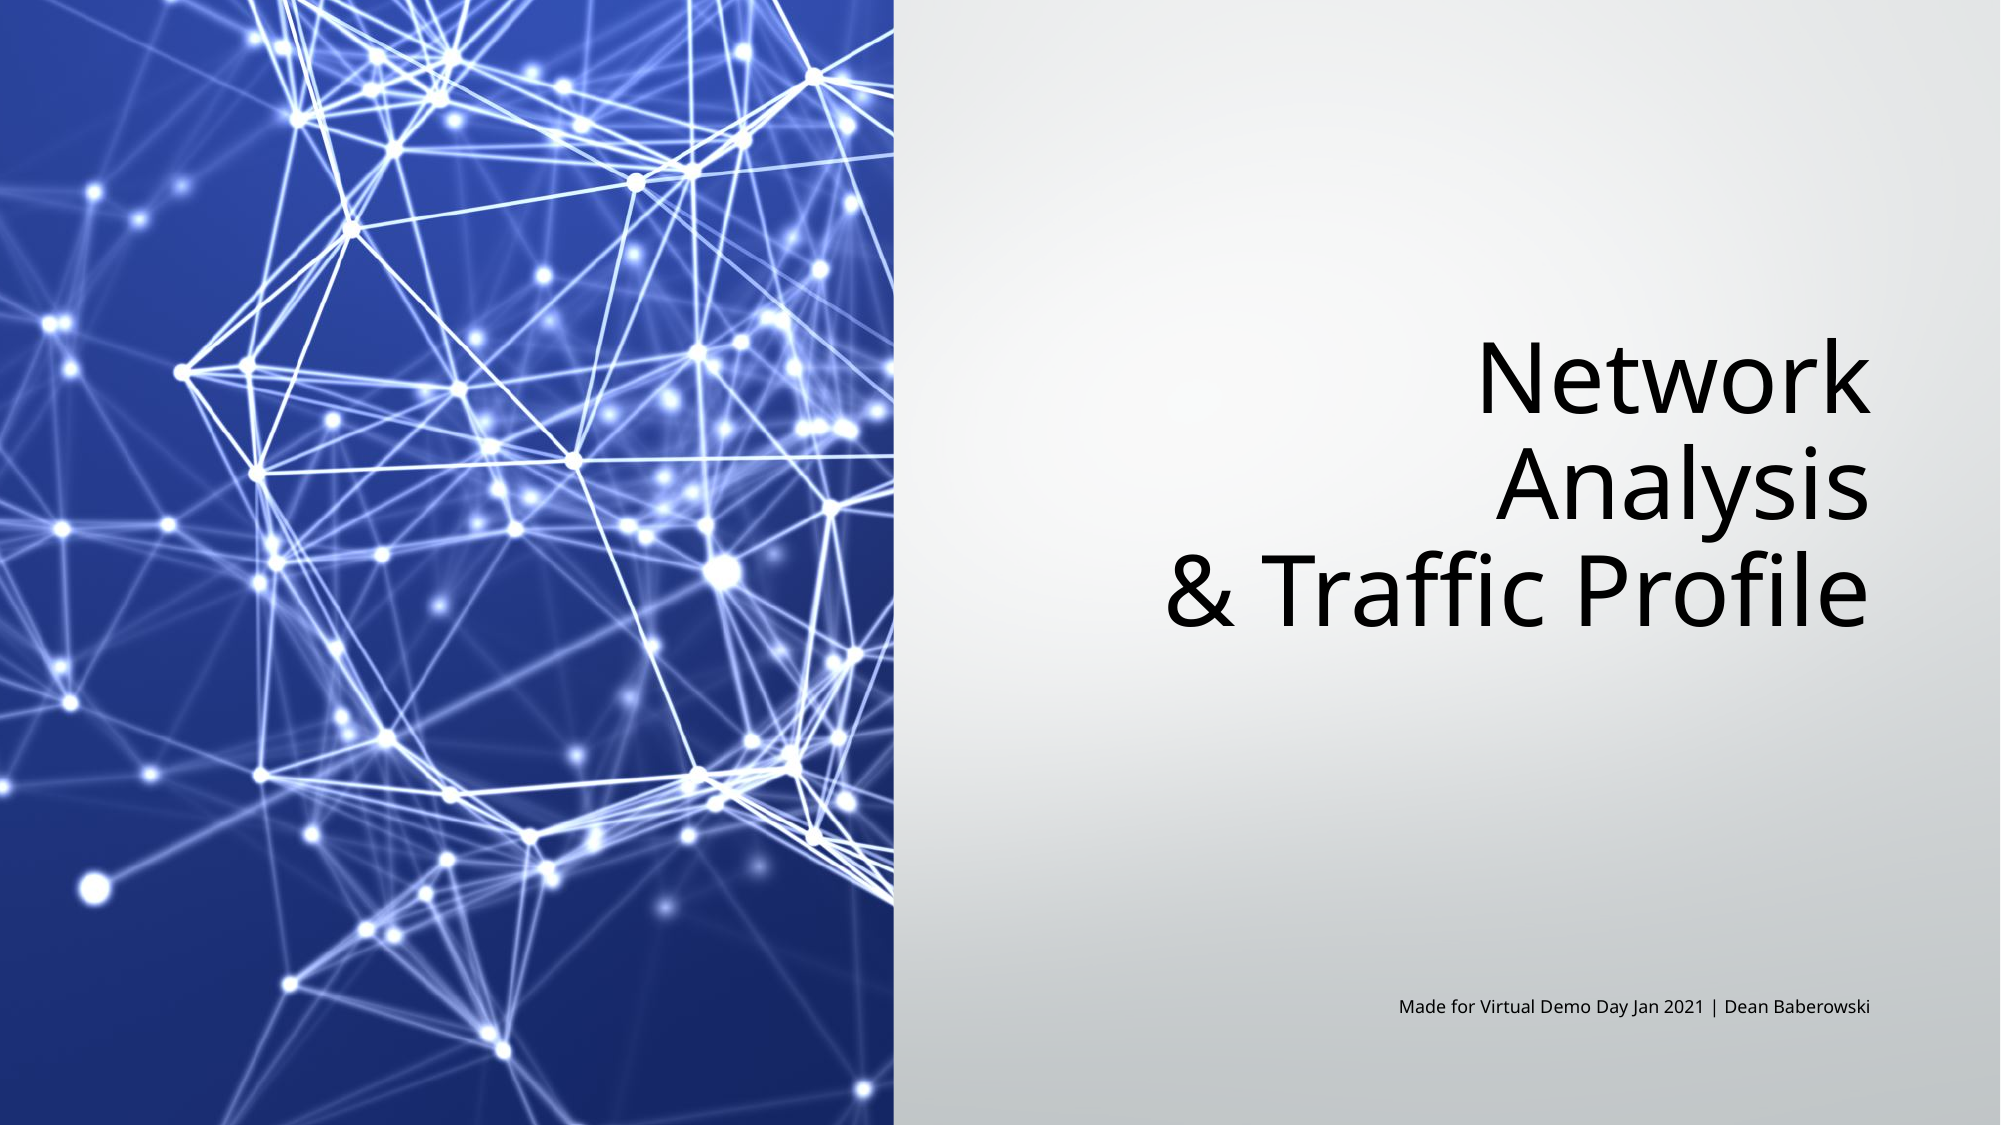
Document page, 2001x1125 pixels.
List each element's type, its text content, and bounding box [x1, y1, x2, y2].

picture [0, 0, 894, 1125]
title Network Analysis & Traffic Profile [894, 226, 1887, 656]
text_box Made for Virtual Demo Day Jan 2021 | Dean Baberowski [1186, 988, 1887, 1025]
